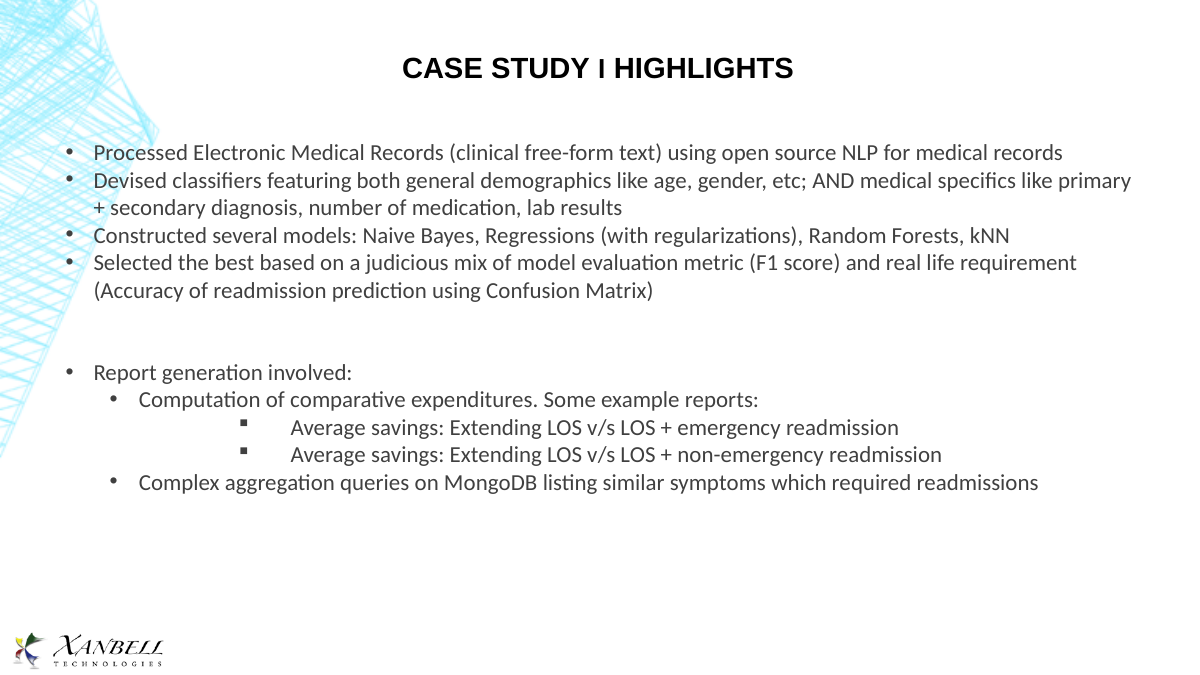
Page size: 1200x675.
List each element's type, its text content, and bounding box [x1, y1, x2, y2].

text_box CASE STUDY I HIGHLIGHTS [124, 49, 1072, 119]
picture [0, 0, 1200, 675]
text_box Processed Electronic Medical Records (clinical free-form text) using open source NLP for medical records Devised classifiers featuring both general demographics like age, gender, etc; AND medical specifics like primary + secondary diagnosis, number of medication, lab results Constructed several models: Naive Bayes, Regressions (with regularizations), Random Forests, kNN Selected the best based on a judicious mix of model evaluation metric (F1 score) and real life requirement (Accuracy of readmission prediction using Confusion Matrix) Report generation involved: Computation of comparative expenditures. Some example reports: Average savings: Extending LOS v/s LOS + emergency readmission Average savings: Extending LOS v/s LOS + non-emergency readmission Complex aggregation queries on MongoDB listing similar symptoms which required readmissions [50, 130, 1158, 666]
